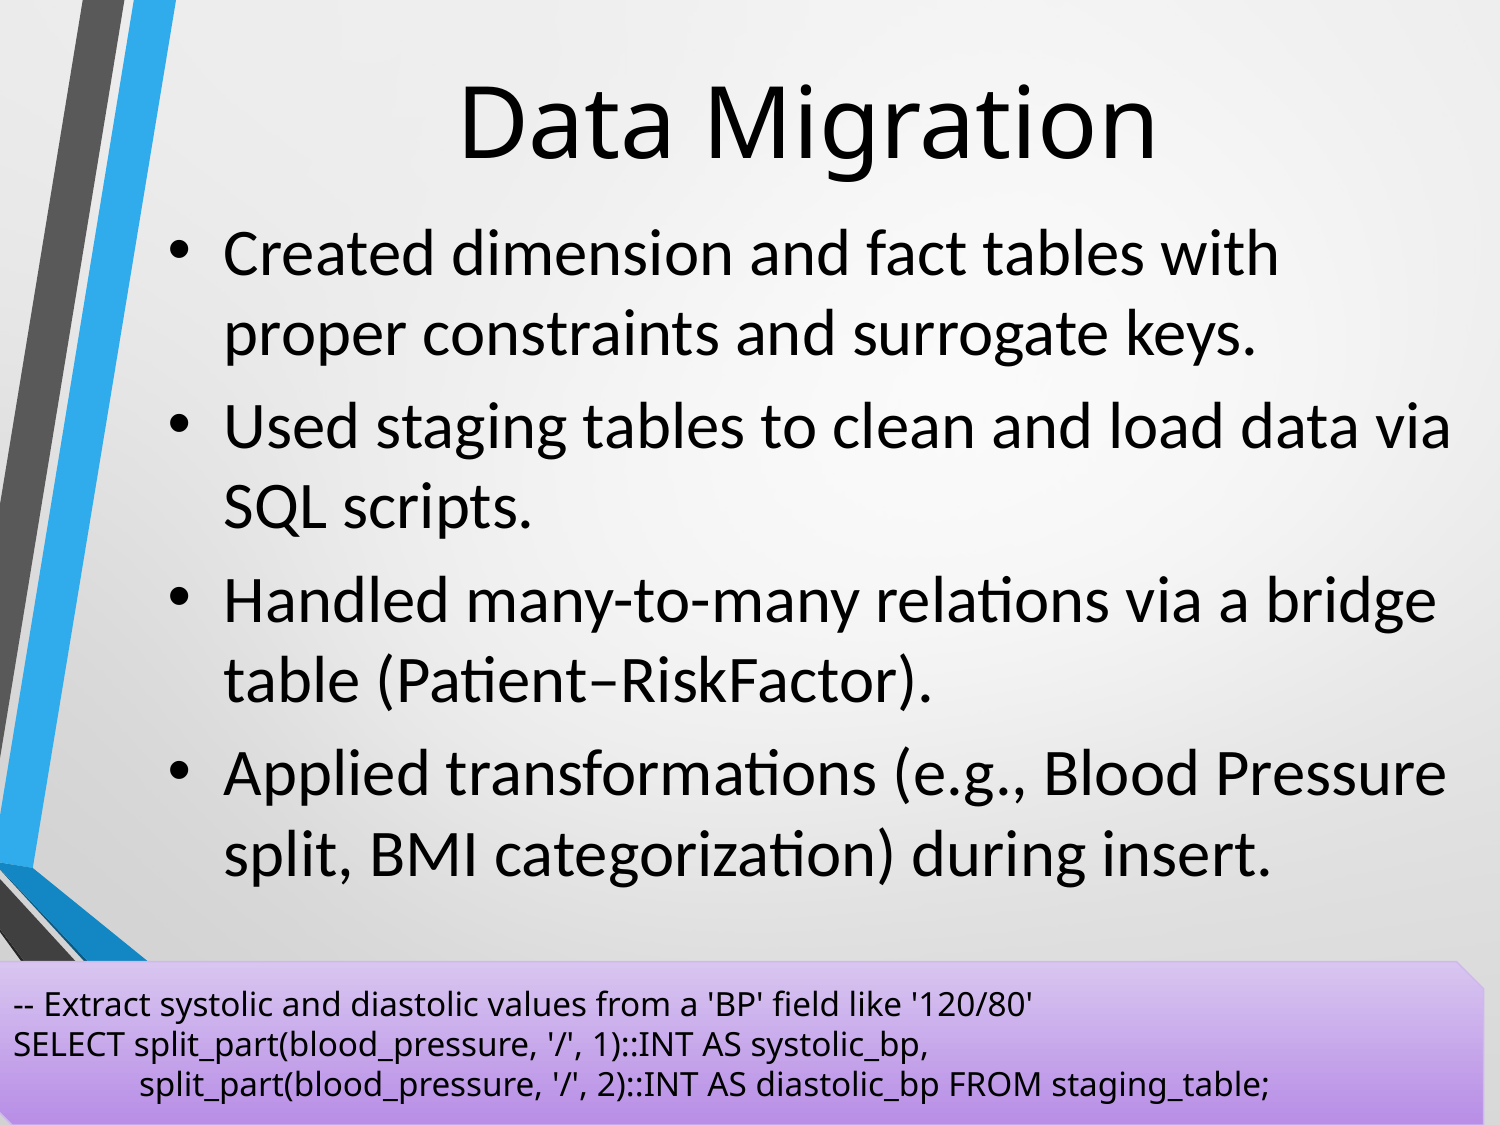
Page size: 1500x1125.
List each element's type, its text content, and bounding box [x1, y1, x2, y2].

list Created dimension and fact tables with proper constraints and surrogate keys. Used staging tables to clean and load data via SQL scripts. Handled many-to-many relations via a bridge table (Patient–RiskFactor). Applied transformations (e.g., Blood Pressure split, BMI categorization) during insert. [152, 201, 1485, 979]
title Data Migration [176, 0, 1441, 201]
text_box -- Extract systolic and diastolic values from a 'BP' field like '120/80' SELECT split_part(blood_pressure, '/', 1)::INT AS systolic_bp, split_part(blood_pressure, '/', 2)::INT AS diastolic_bp FROM staging_table; [0, 960, 1485, 1125]
